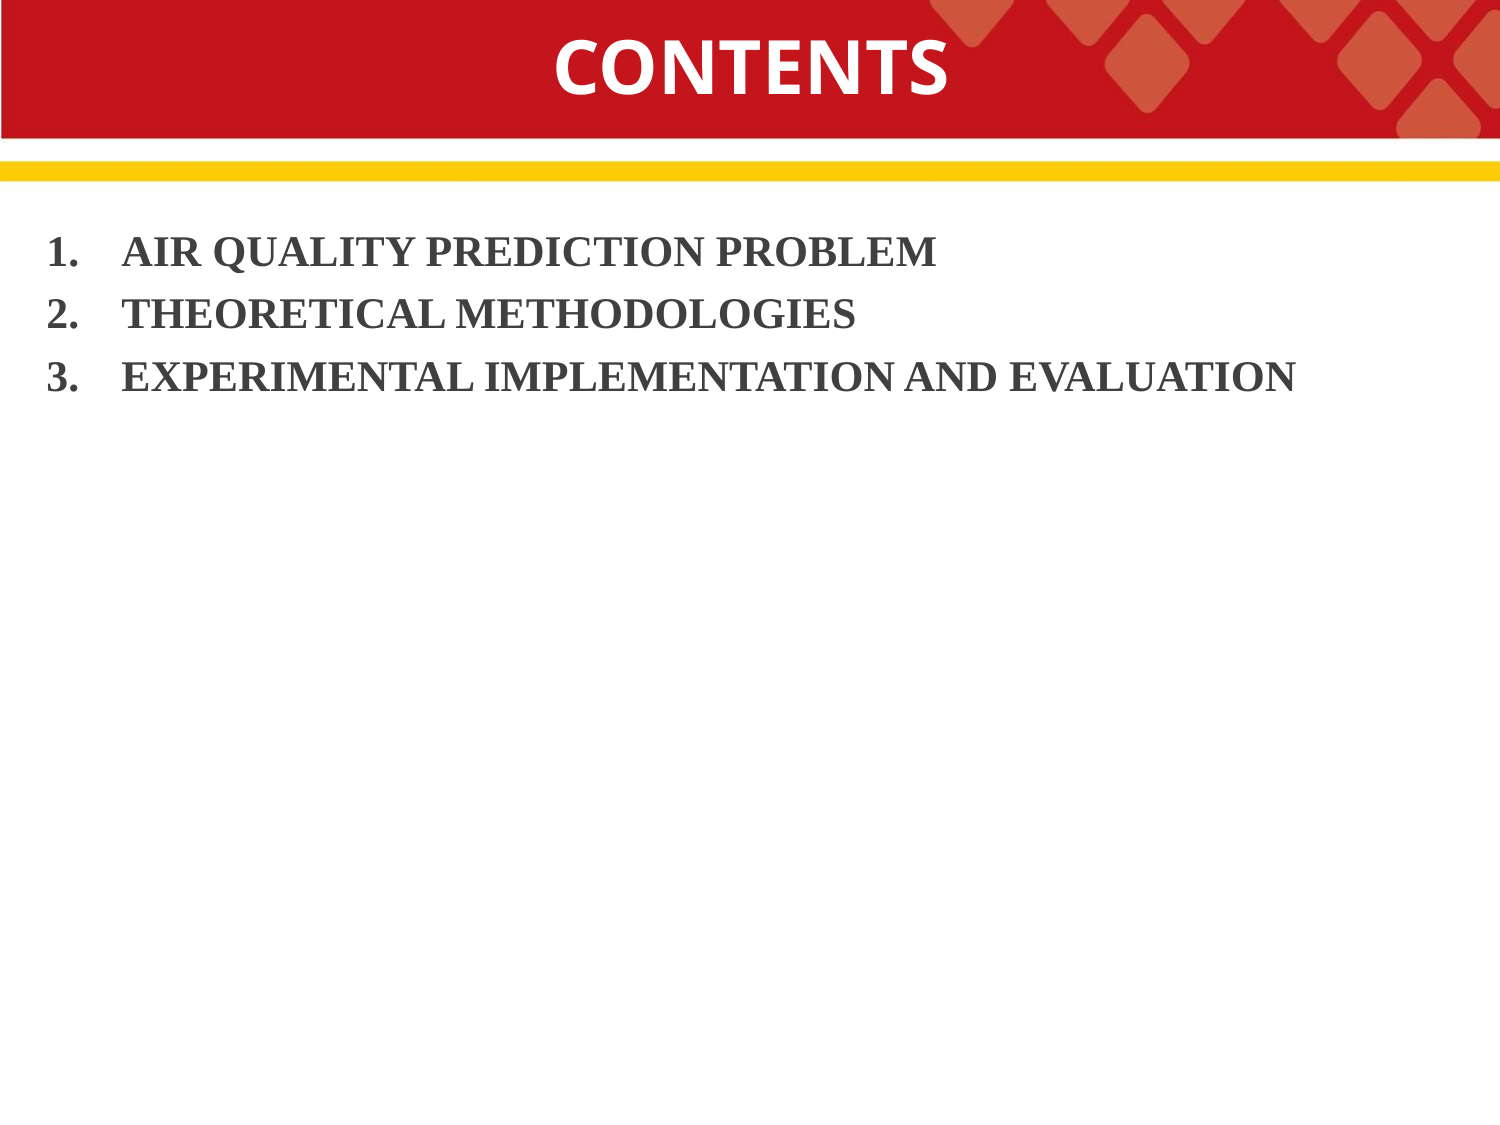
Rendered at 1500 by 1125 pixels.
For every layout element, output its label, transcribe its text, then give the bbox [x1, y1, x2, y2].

picture [0, 0, 1500, 1125]
title CONTENTS [31, 0, 1471, 141]
list AIR QUALITY PREDICTION PROBLEM THEORETICAL METHODOLOGIES EXPERIMENTAL IMPLEMENTATION AND EVALUATION [31, 220, 1471, 1025]
